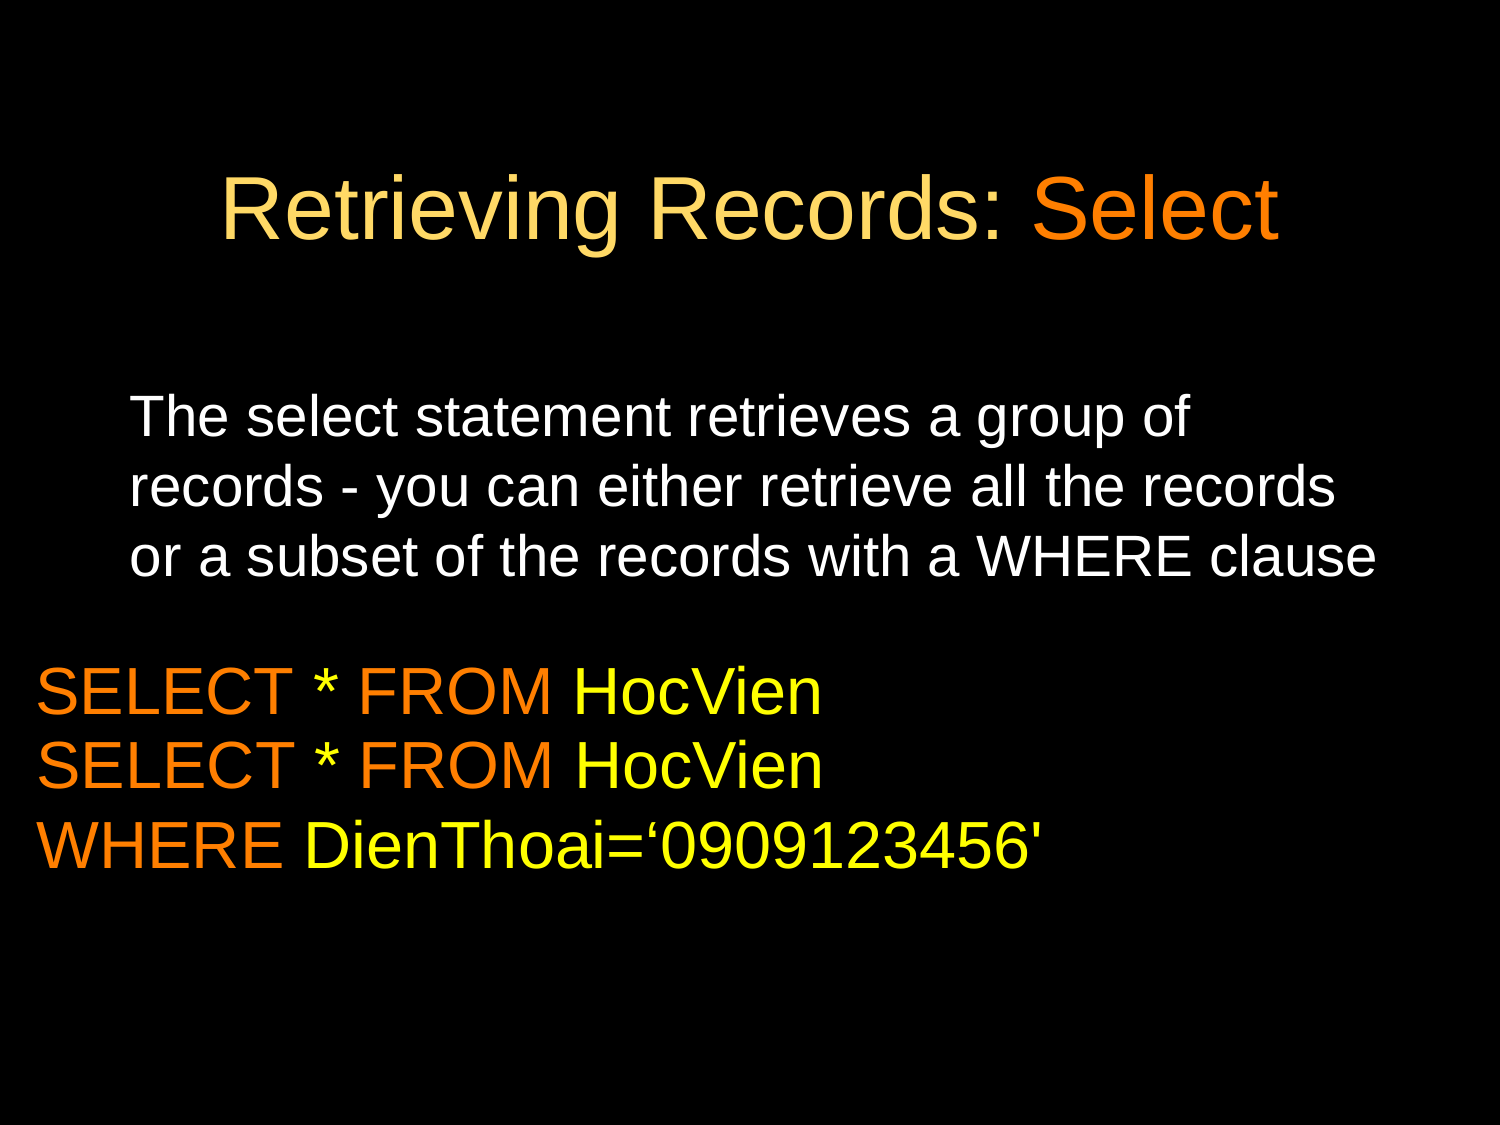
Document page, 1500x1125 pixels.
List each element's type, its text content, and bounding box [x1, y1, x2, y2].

text_box SELECT * FROM HocVien WHERE DienThoai=‘0909123456' [36, 764, 1500, 839]
list The select statement retrieves a group of records - you can either retrieve all the records or a subset of the records with a WHERE clause [106, 375, 1393, 565]
title Retrieving Records: Select [106, 95, 1393, 313]
text_box SELECT * FROM HocVien [35, 650, 1436, 725]
